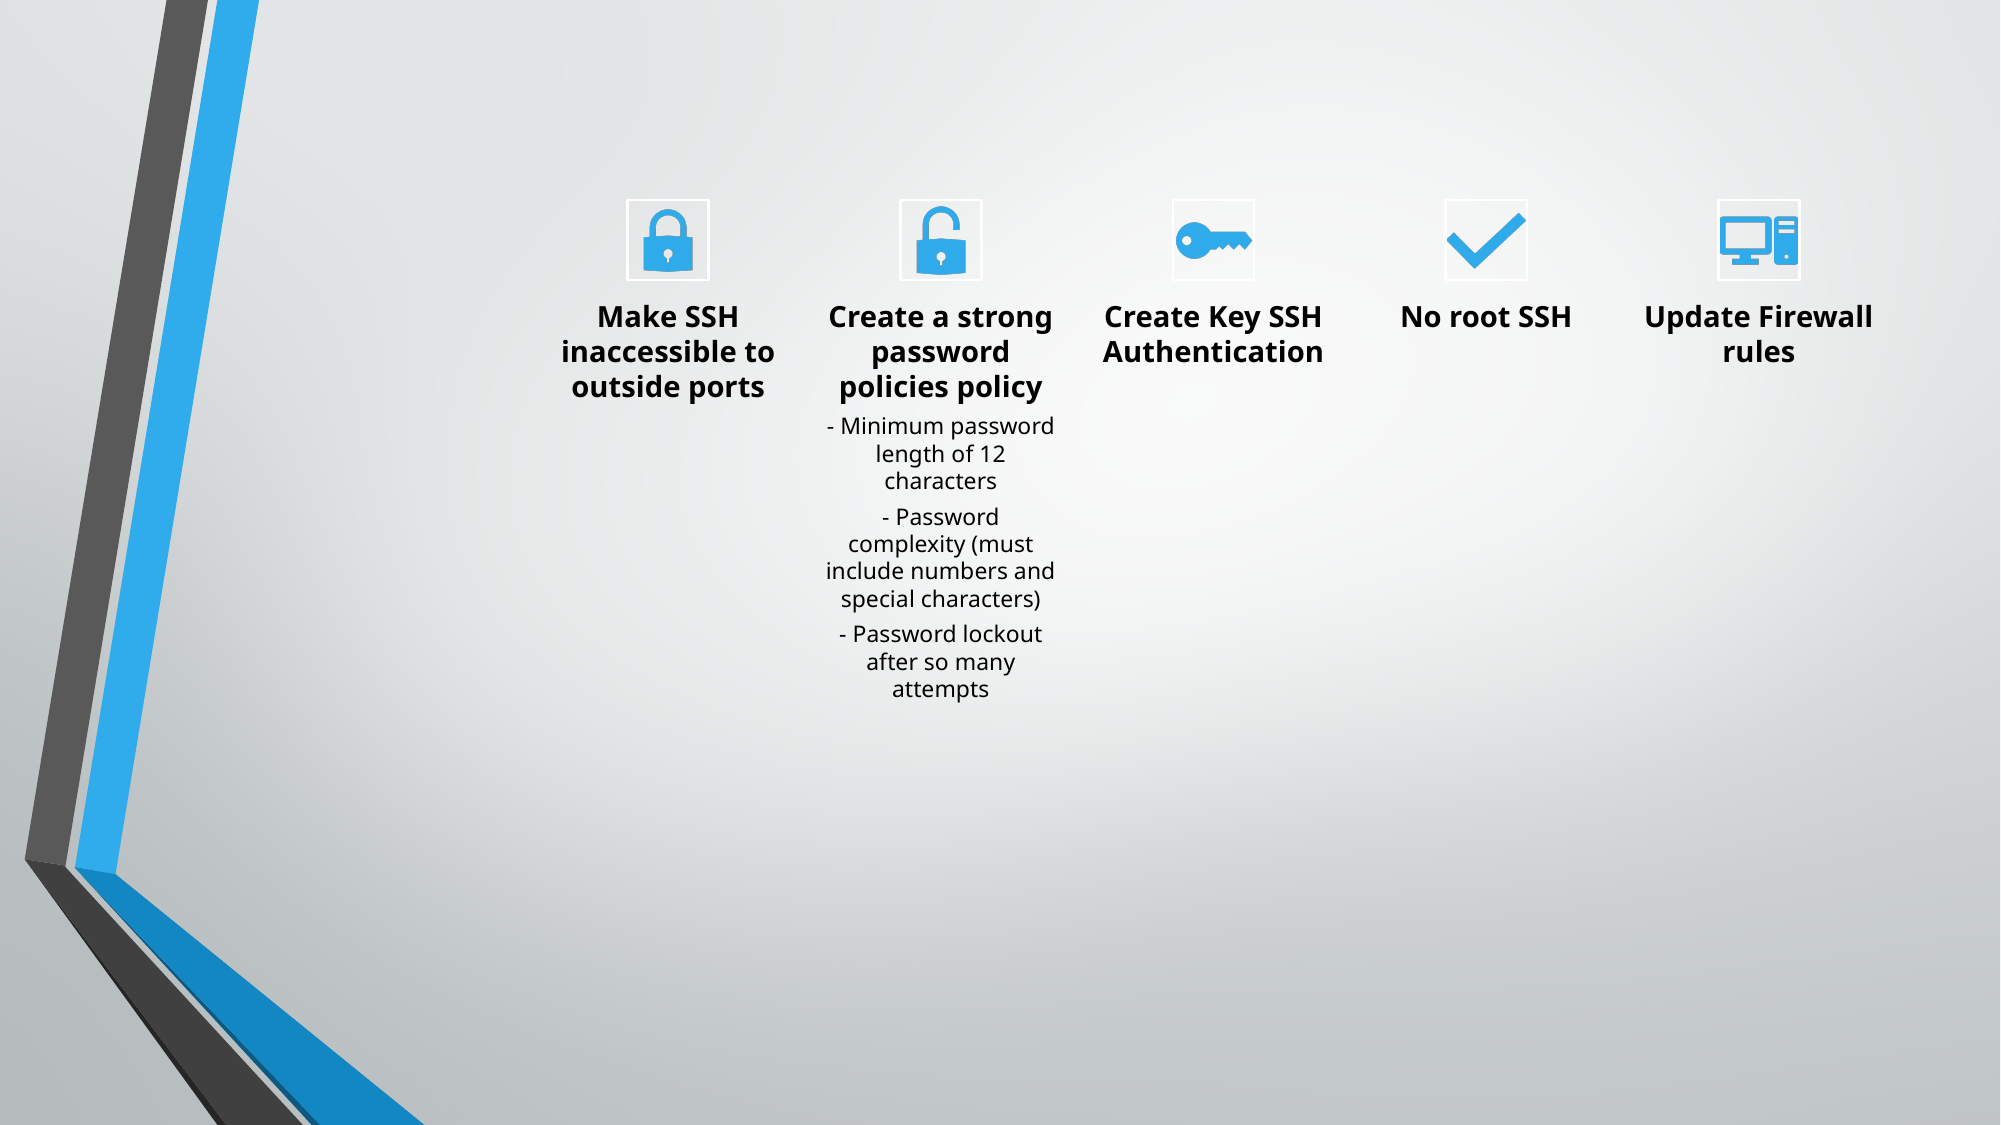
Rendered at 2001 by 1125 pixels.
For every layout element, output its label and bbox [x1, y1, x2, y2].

text_box [549, 196, 1878, 622]
